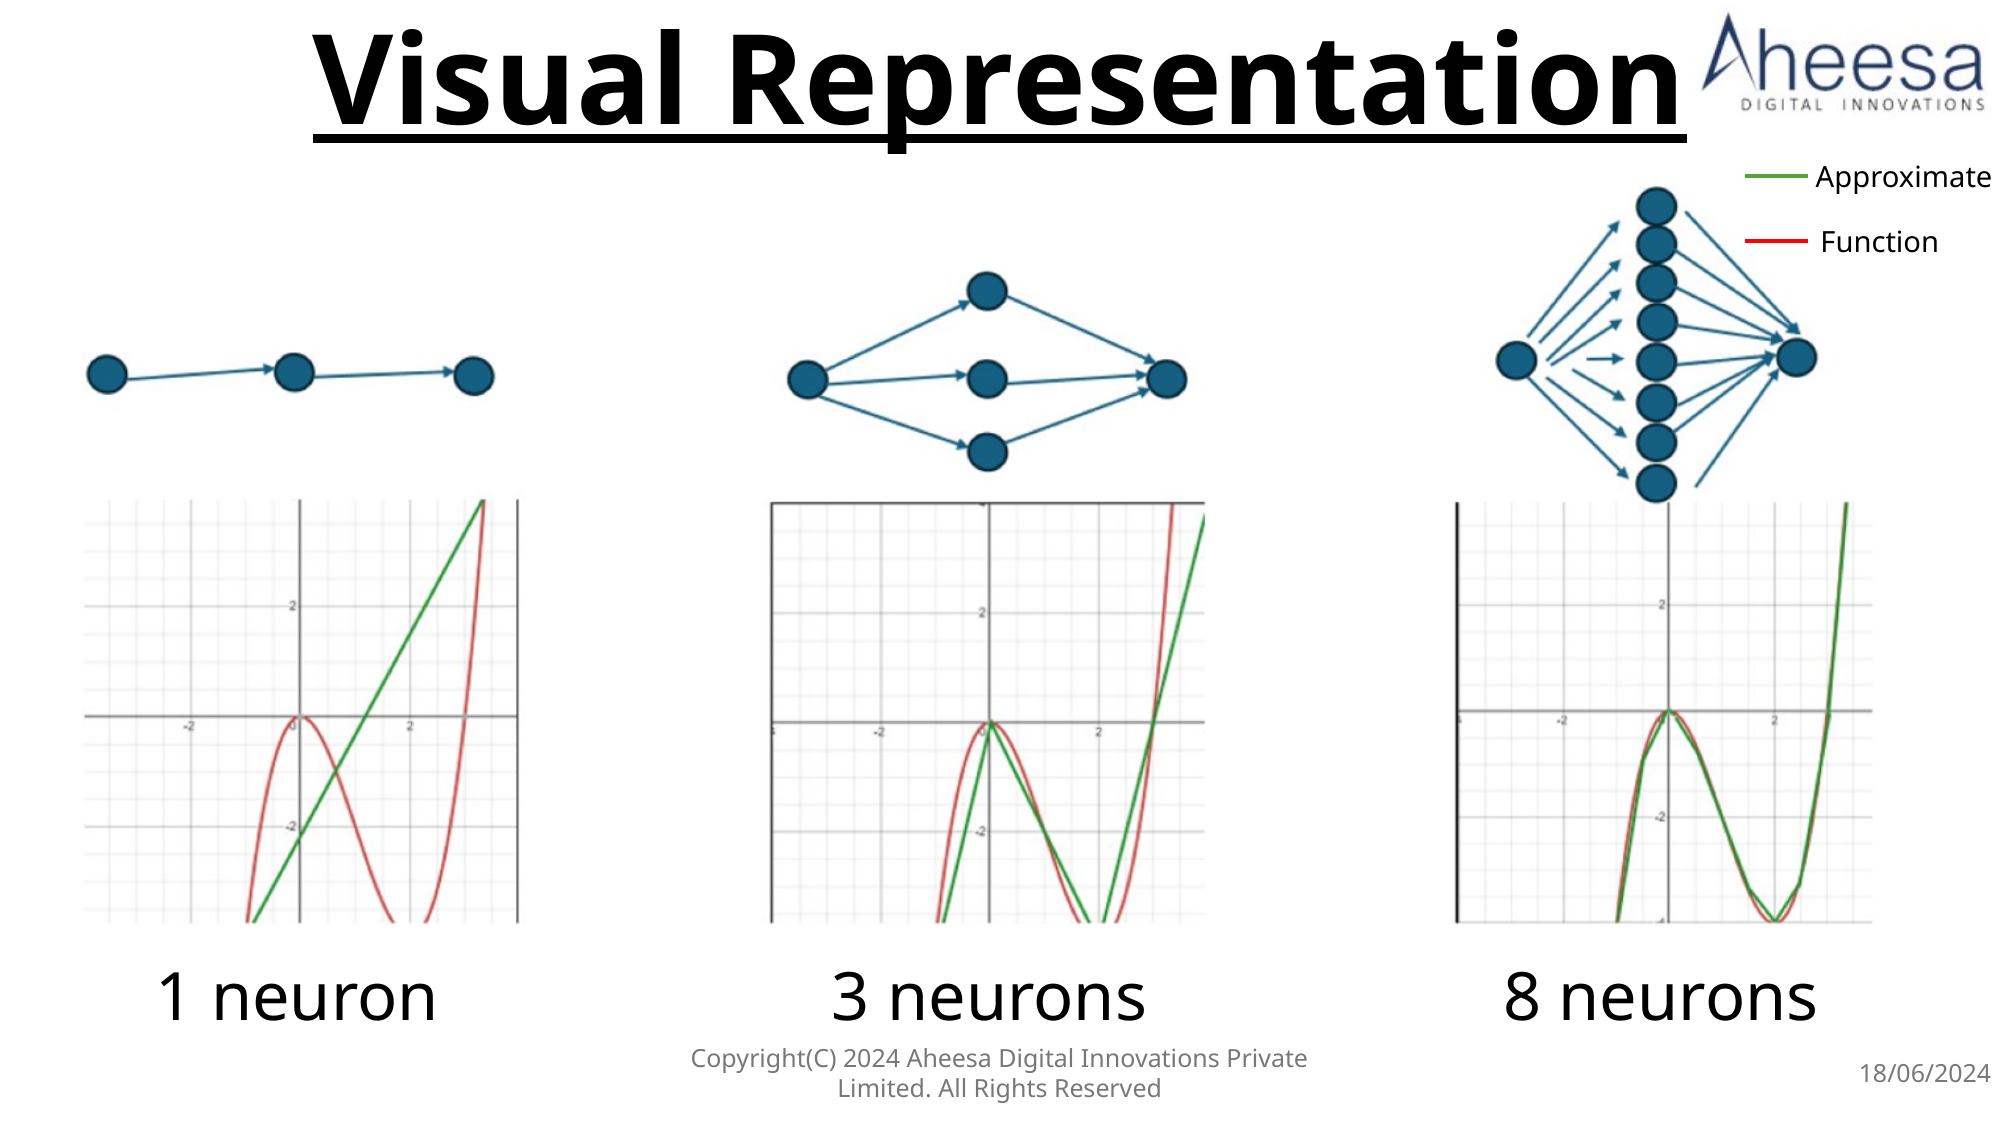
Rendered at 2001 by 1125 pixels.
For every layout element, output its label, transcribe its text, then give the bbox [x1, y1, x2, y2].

text_box Approximate [1800, 150, 2000, 201]
picture [34, 185, 1966, 960]
text_box 3 neurons [816, 960, 1180, 1041]
picture [1686, 3, 2000, 128]
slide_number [1843, 1042, 2000, 1103]
title Visual Representation [137, 15, 1863, 153]
text_box 1 neuron [140, 960, 472, 1041]
footer Copyright(C) 2024 Aheesa Digital Innovations Private Limited. All Rights Reserved [662, 1042, 1338, 1103]
text_box 8 neurons [1488, 960, 1851, 1042]
